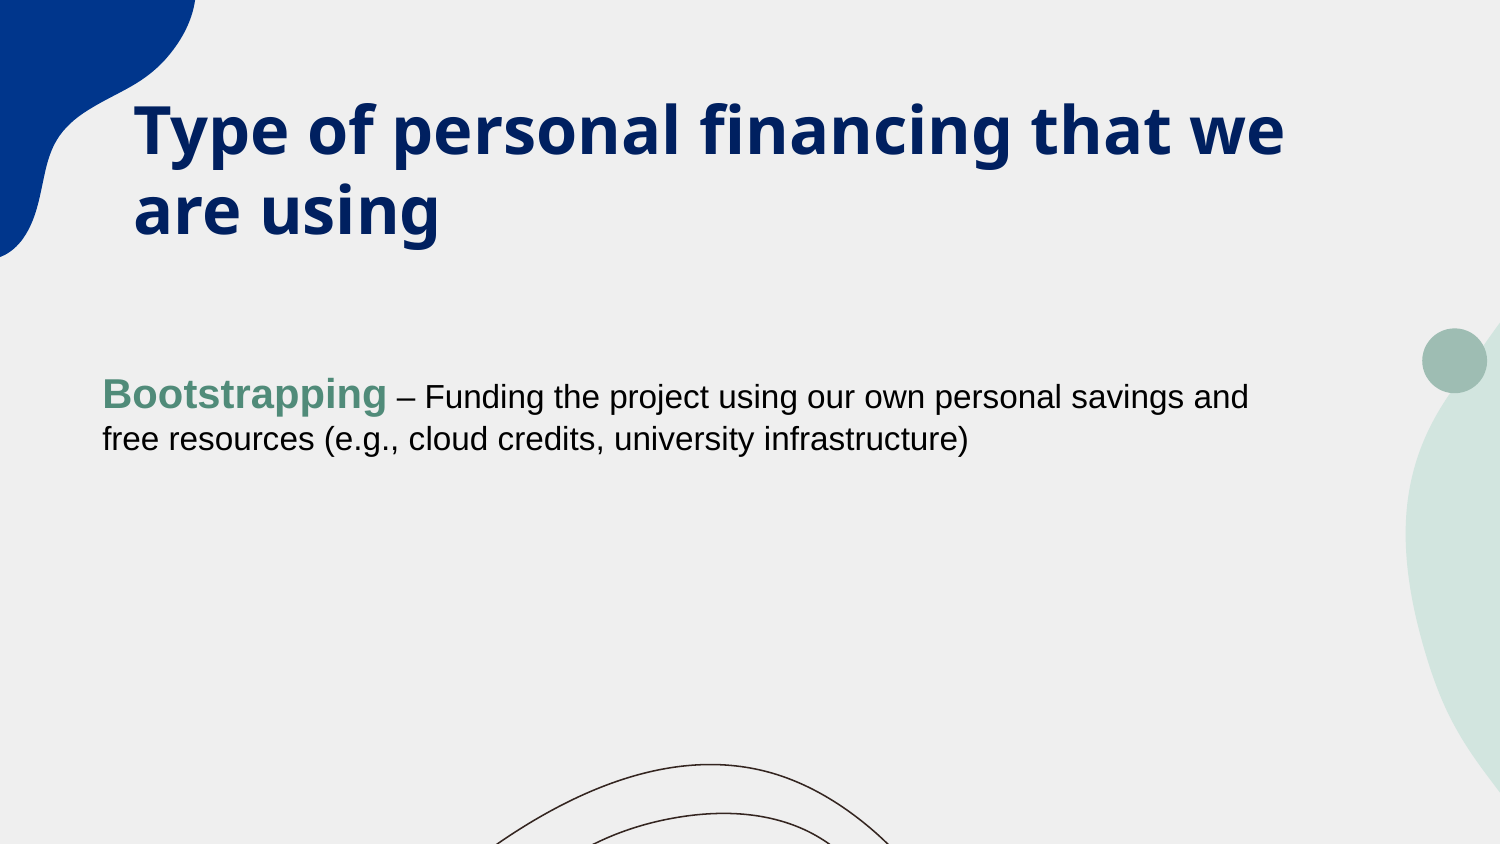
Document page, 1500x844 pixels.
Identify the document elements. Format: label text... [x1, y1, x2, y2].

title Type of personal financing that we are using [118, 72, 1382, 167]
text_box Bootstrapping – Funding the project using our own personal savings and free resources (e.g., cloud credits, university infrastructure) [87, 359, 1313, 464]
